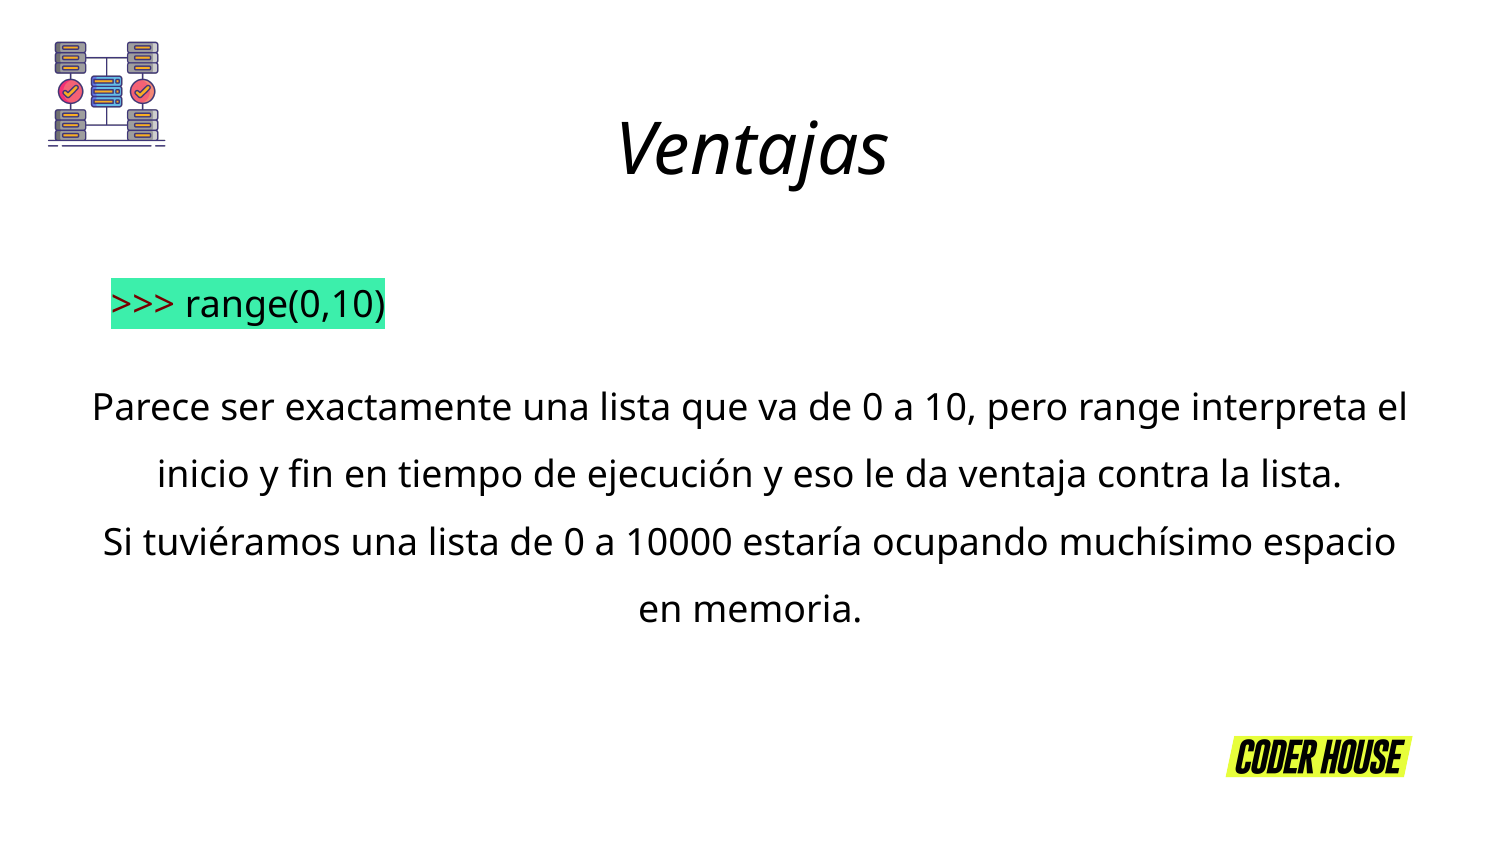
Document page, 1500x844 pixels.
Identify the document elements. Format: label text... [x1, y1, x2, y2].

text_box >>> range(0,10) [95, 258, 588, 341]
text_box Parece ser exactamente una lista que va de 0 a 10, pero range interpreta el inicio y fin en tiempo de ejecución y eso le da ventaja contra la lista. Si tuviéramos una lista de 0 a 10000 estaría ocupando muchísimo espacio en memoria. [74, 344, 1427, 640]
picture [44, 31, 169, 157]
text_box Ventajas [308, 64, 1216, 227]
picture [1221, 728, 1417, 784]
